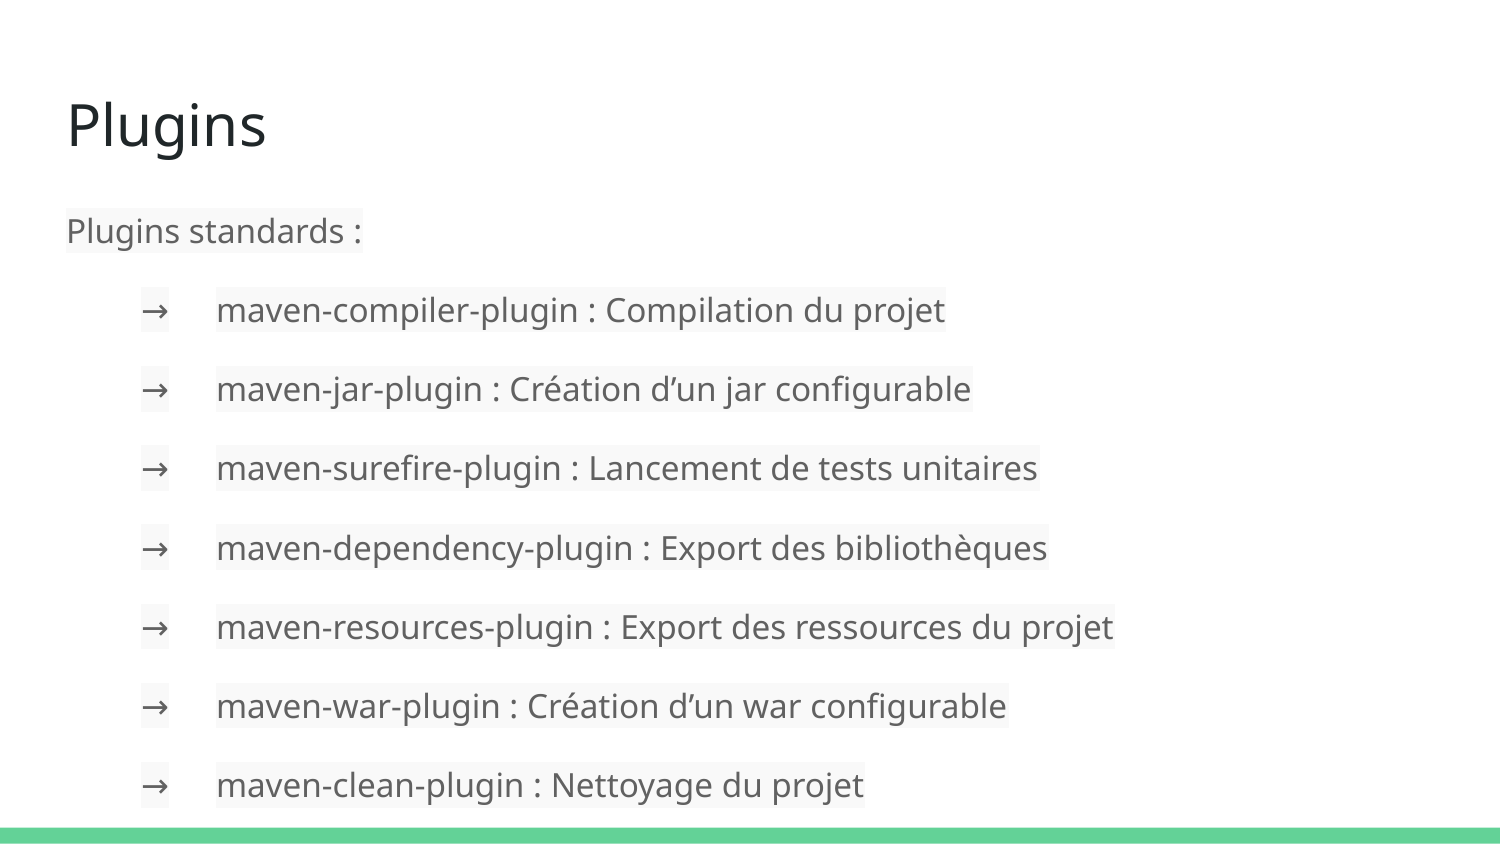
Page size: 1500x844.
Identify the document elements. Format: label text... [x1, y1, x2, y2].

title Plugins [51, 72, 1449, 167]
list Plugins standards : → maven-compiler-plugin : Compilation du projet → maven-jar-plugin : Création d’un jar configurable → maven-surefire-plugin : Lancement de tests unitaires → maven-dependency-plugin : Export des bibliothèques → maven-resources-plugin : Export des ressources du projet → maven-war-plugin : Création d’un war configurable → maven-clean-plugin : Nettoyage du projet [51, 189, 1449, 750]
